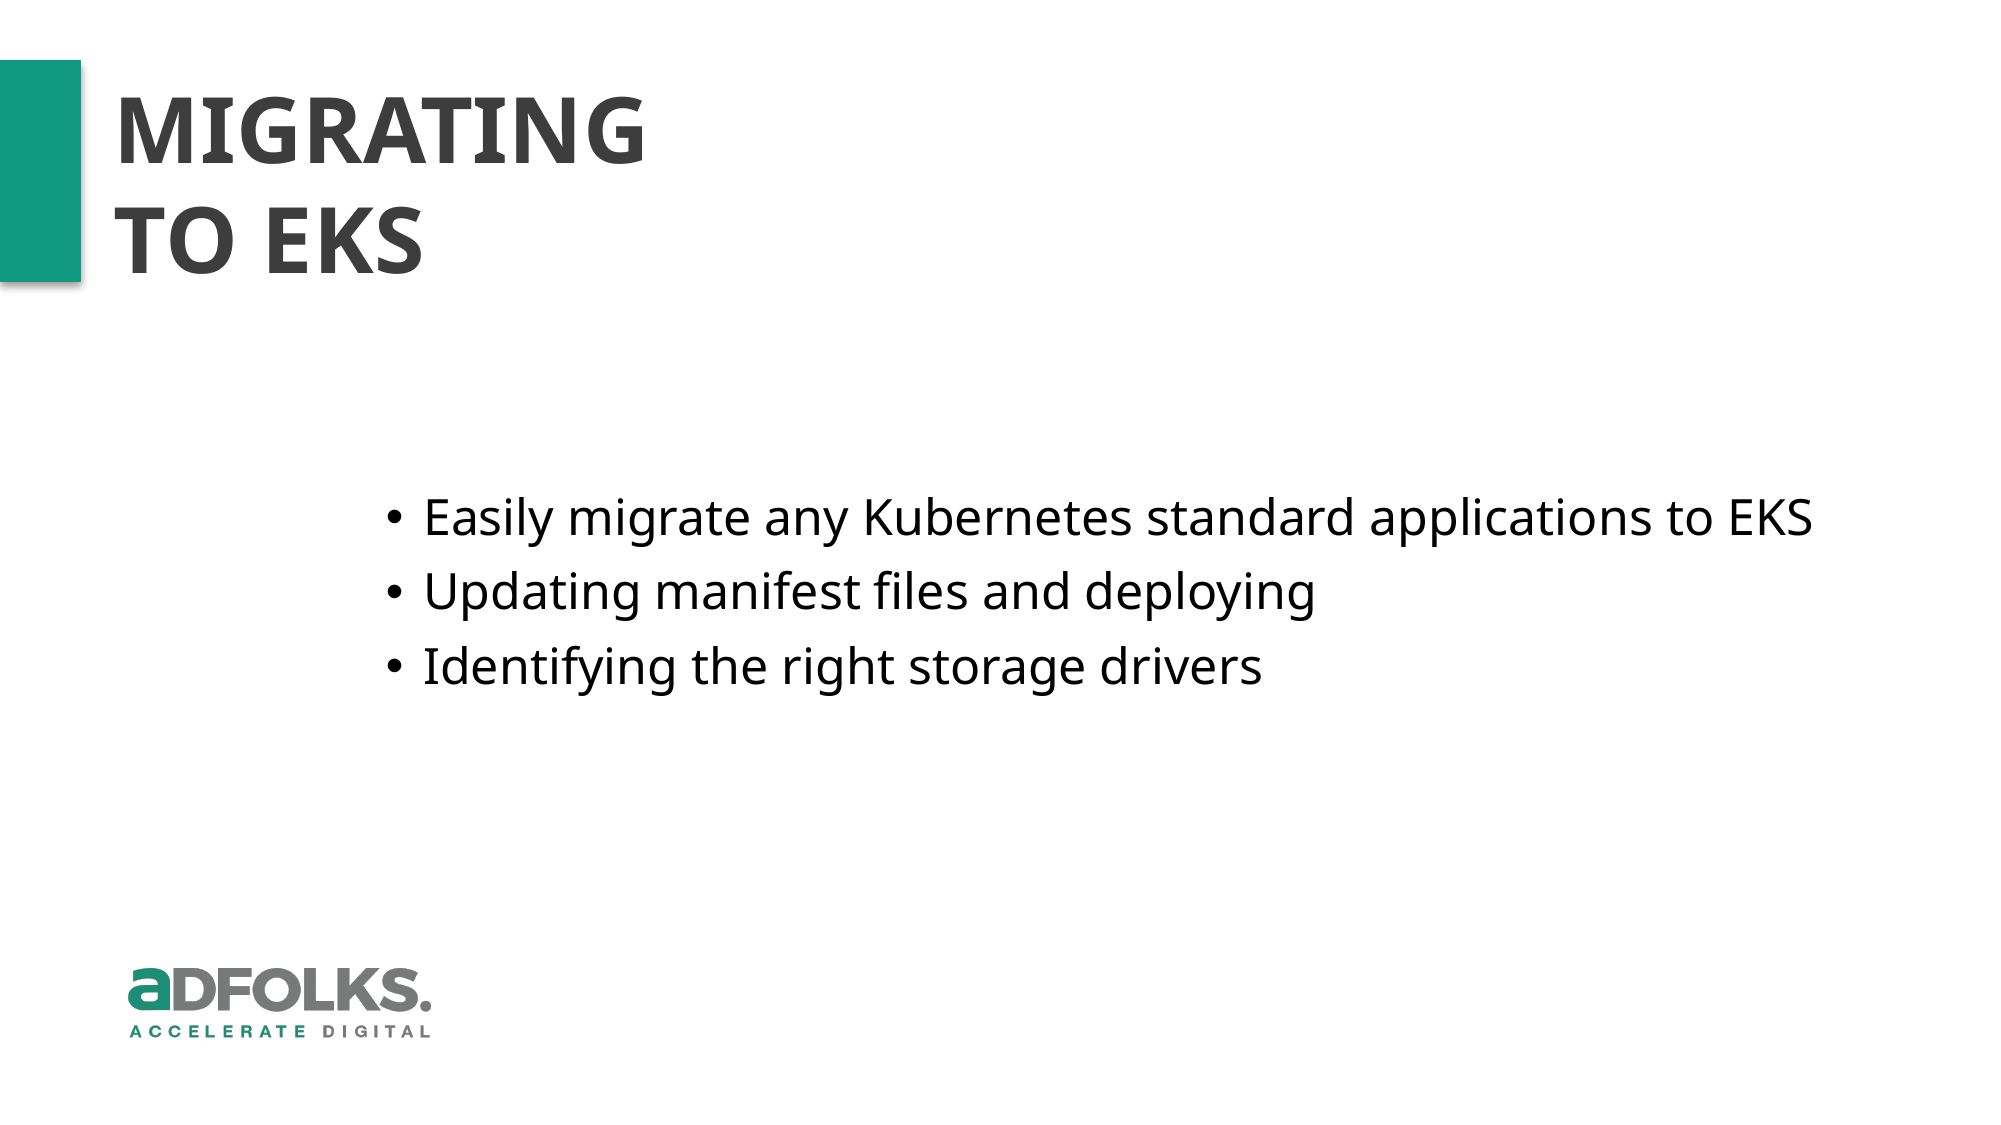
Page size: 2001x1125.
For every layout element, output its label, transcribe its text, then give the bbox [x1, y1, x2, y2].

picture [88, 925, 471, 1080]
list Easily migrate any Kubernetes standard applications to EKS Updating manifest files and deploying Identifying the right storage drivers [370, 484, 1880, 765]
text_box [0, 60, 81, 281]
text_box MIGRATING TO EKS [112, 67, 1859, 257]
